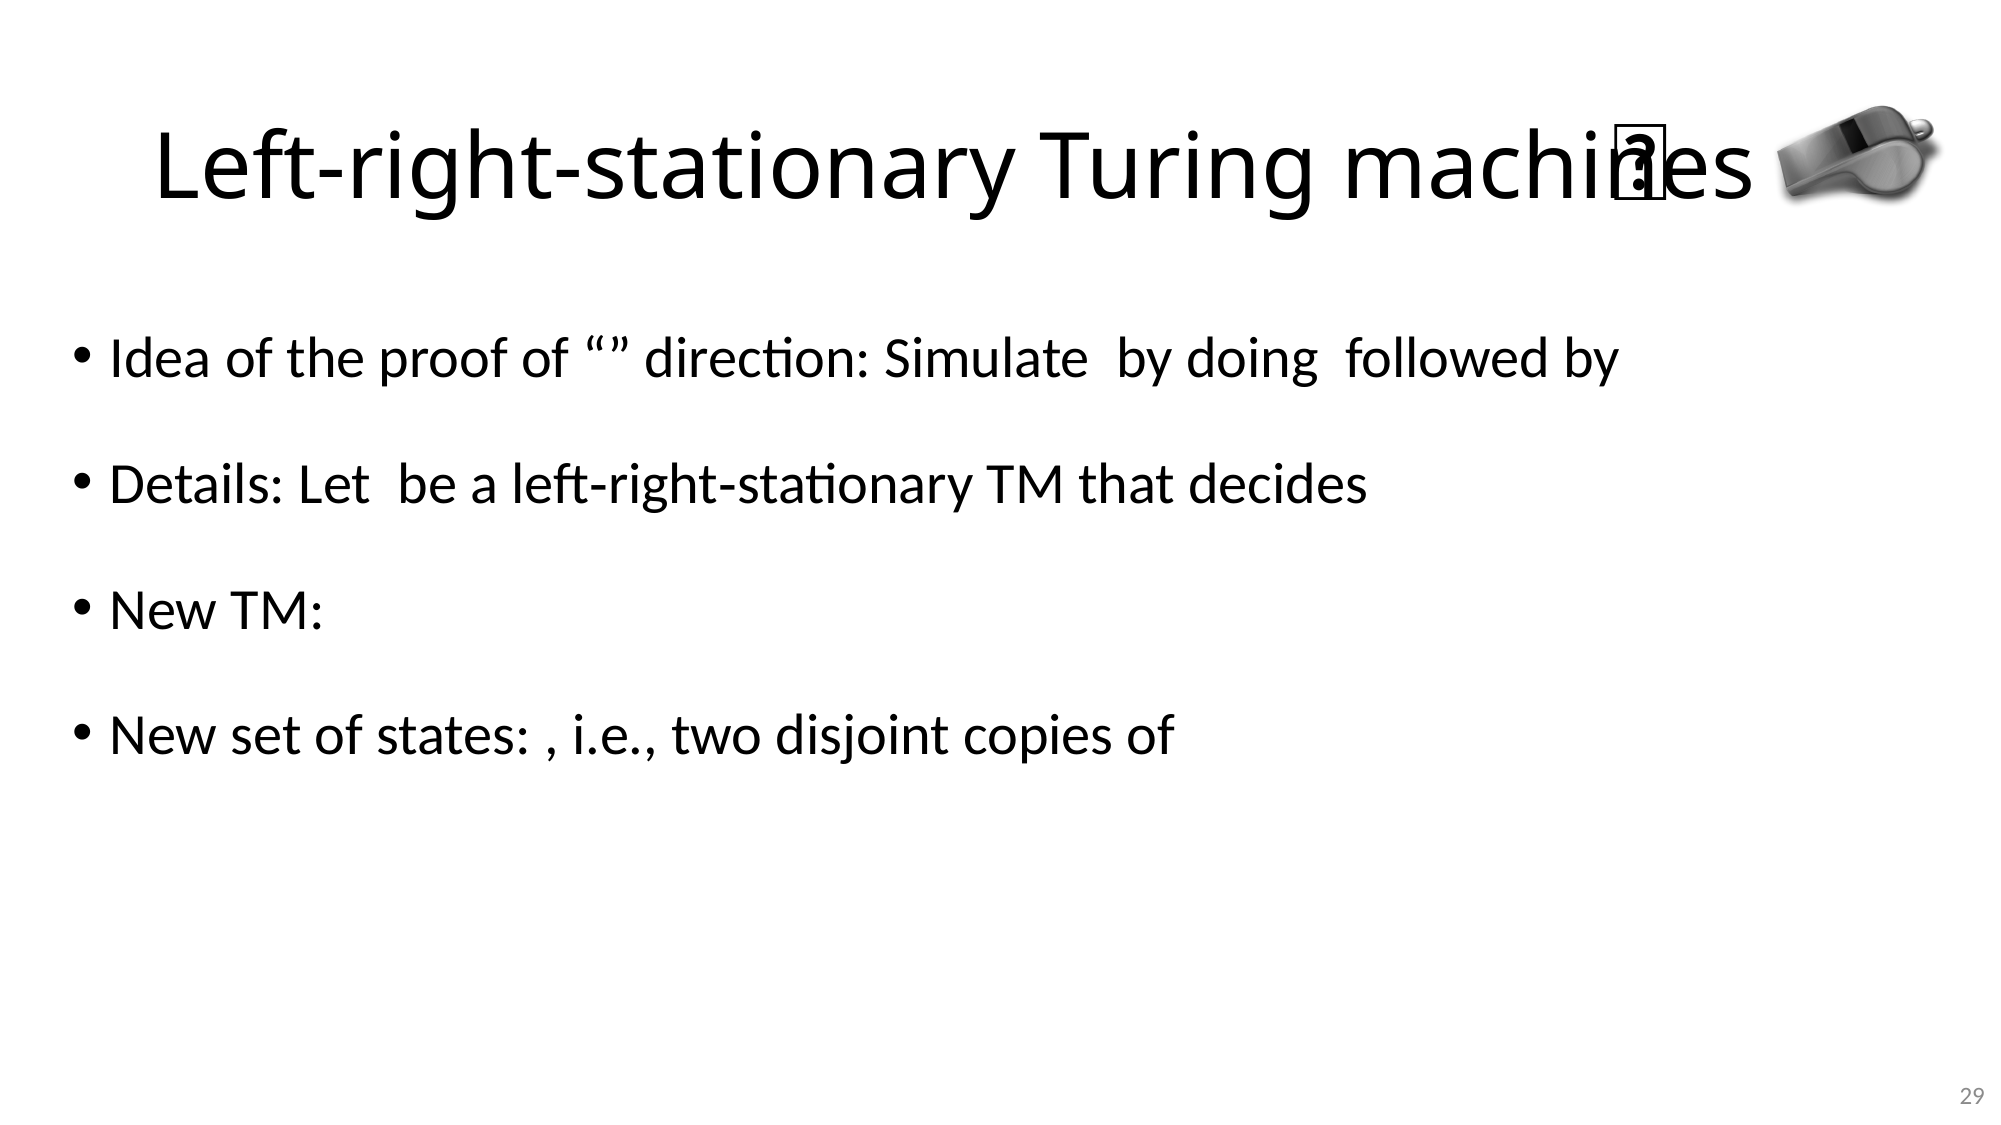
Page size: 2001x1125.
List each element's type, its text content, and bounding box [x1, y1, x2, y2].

title Left-right-stationary Turing machines [137, 59, 1863, 278]
slide_number 29 [1550, 1064, 2000, 1125]
text_box 🔔 [1597, 80, 1771, 231]
picture [1772, 103, 1946, 209]
